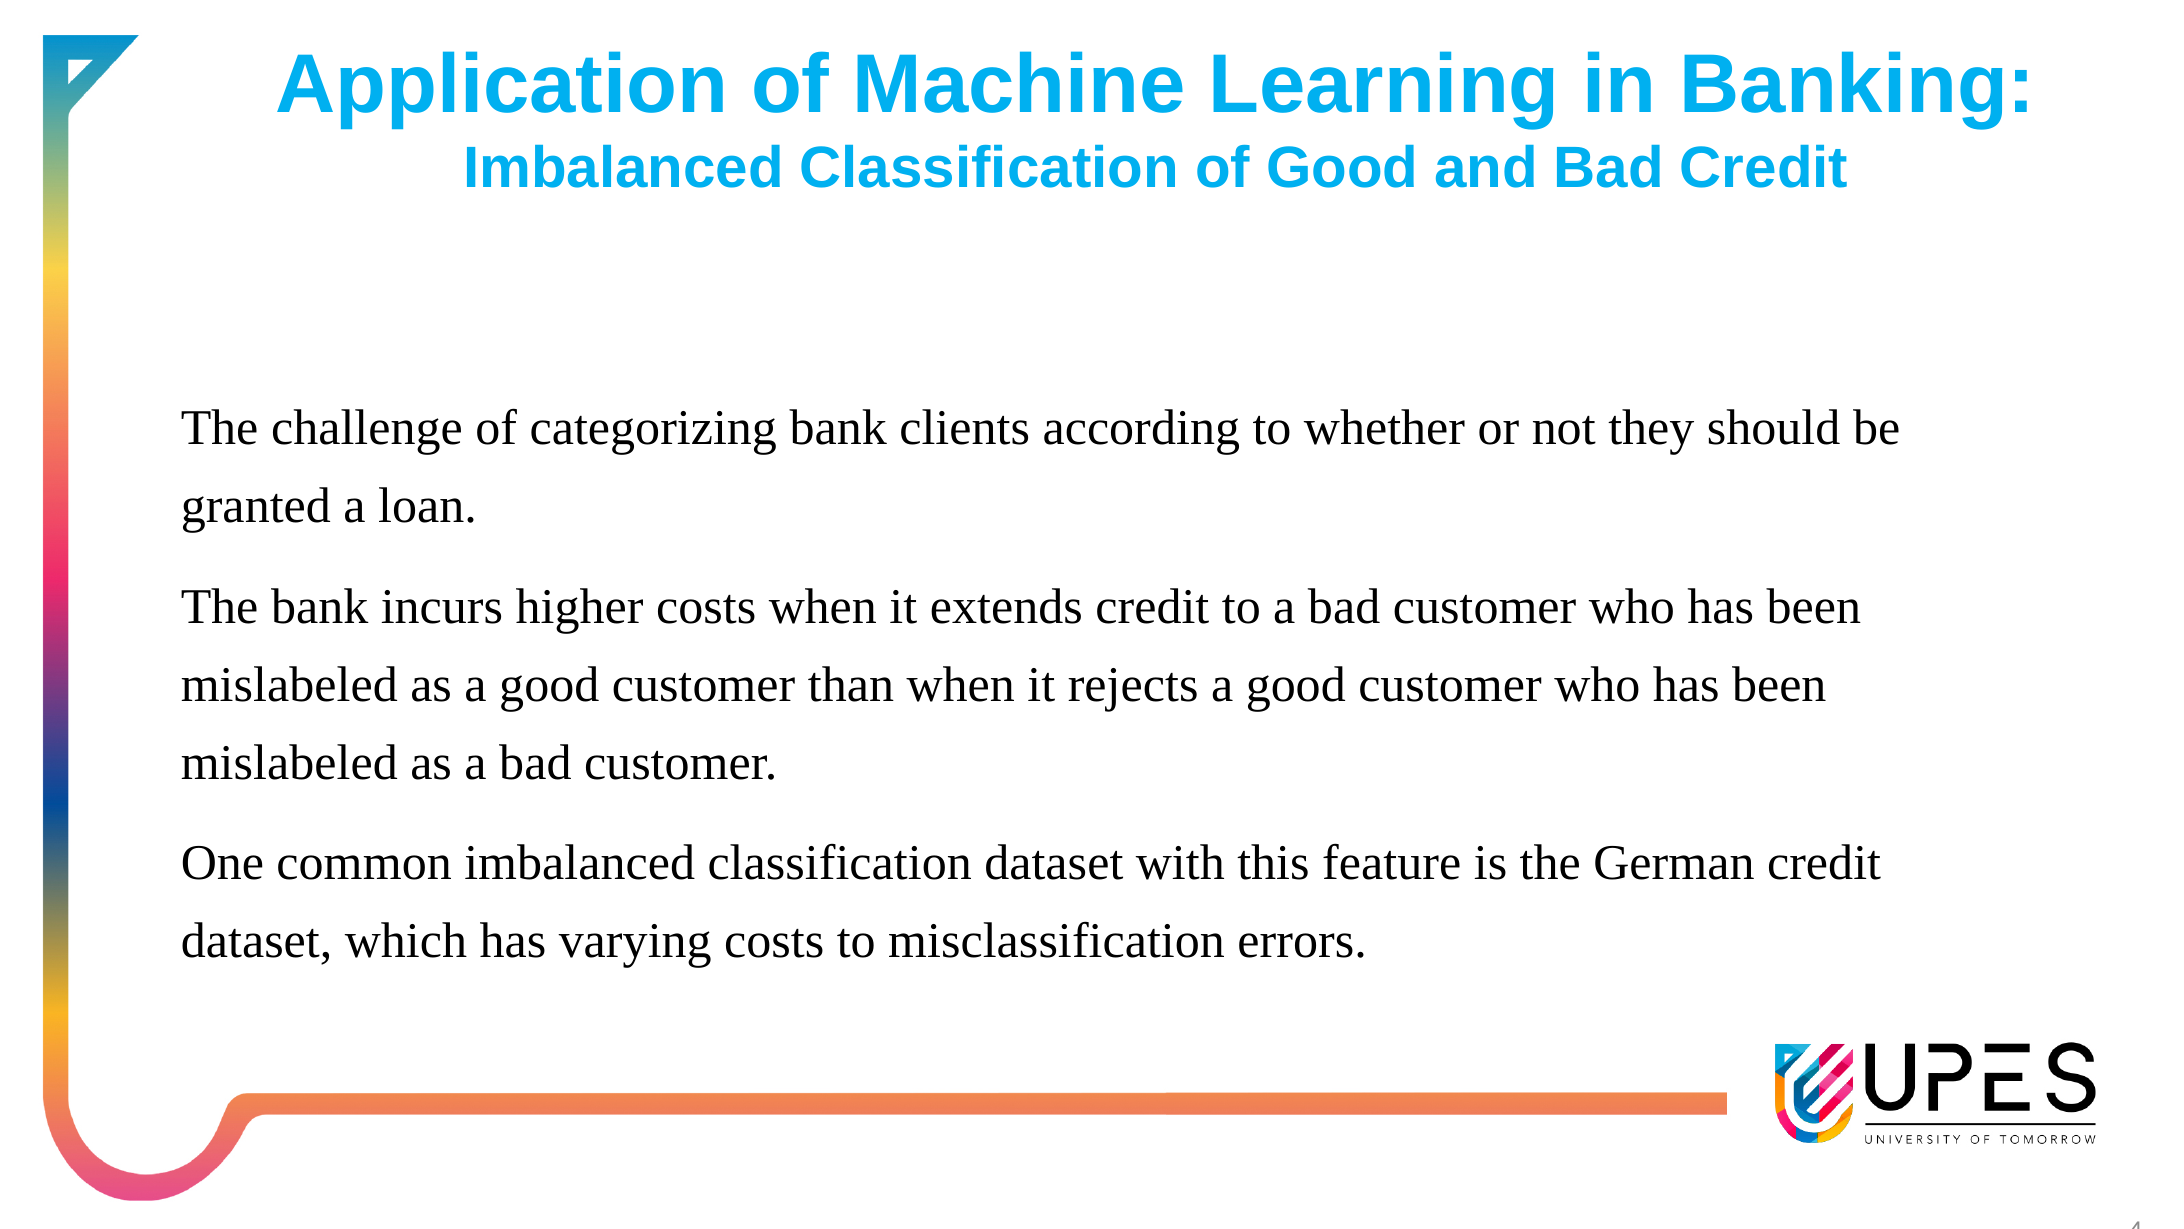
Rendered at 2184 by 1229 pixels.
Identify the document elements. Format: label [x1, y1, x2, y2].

list [0, 0, 2184, 1229]
